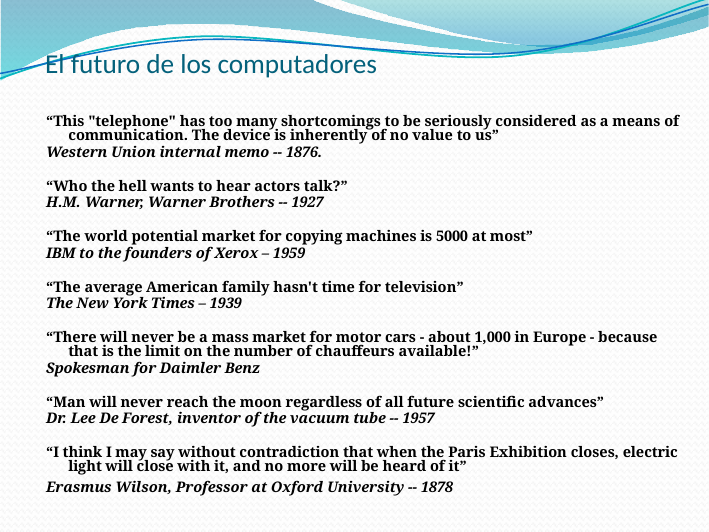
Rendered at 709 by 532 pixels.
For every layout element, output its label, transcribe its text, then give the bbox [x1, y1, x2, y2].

list “This "telephone" has too many shortcomings to be seriously considered as a means of communication. The device is inherently of no value to us” Western Union internal memo -- 1876. “Who the hell wants to hear actors talk?” H.M. Warner, Warner Brothers -- 1927 “The world potential market for copying machines is 5000 at most” IBM to the founders of Xerox – 1959 “The average American family hasn't time for television” The New York Times – 1939 “There will never be a mass market for motor cars - about 1,000 in Europe - because that is the limit on the number of chauffeurs available!” Spokesman for Daimler Benz “Man will never reach the moon regardless of all future scientific advances” Dr. Lee De Forest, inventor of the vacuum tube -- 1957 “I think I may say without contradiction that when the Paris Exhibition closes, electric light will close with it, and no more will be heard of it” Erasmus Wilson, Professor at Oxford University -- 1878 [39, 112, 697, 532]
title El futuro de los computadores [45, 20, 648, 79]
